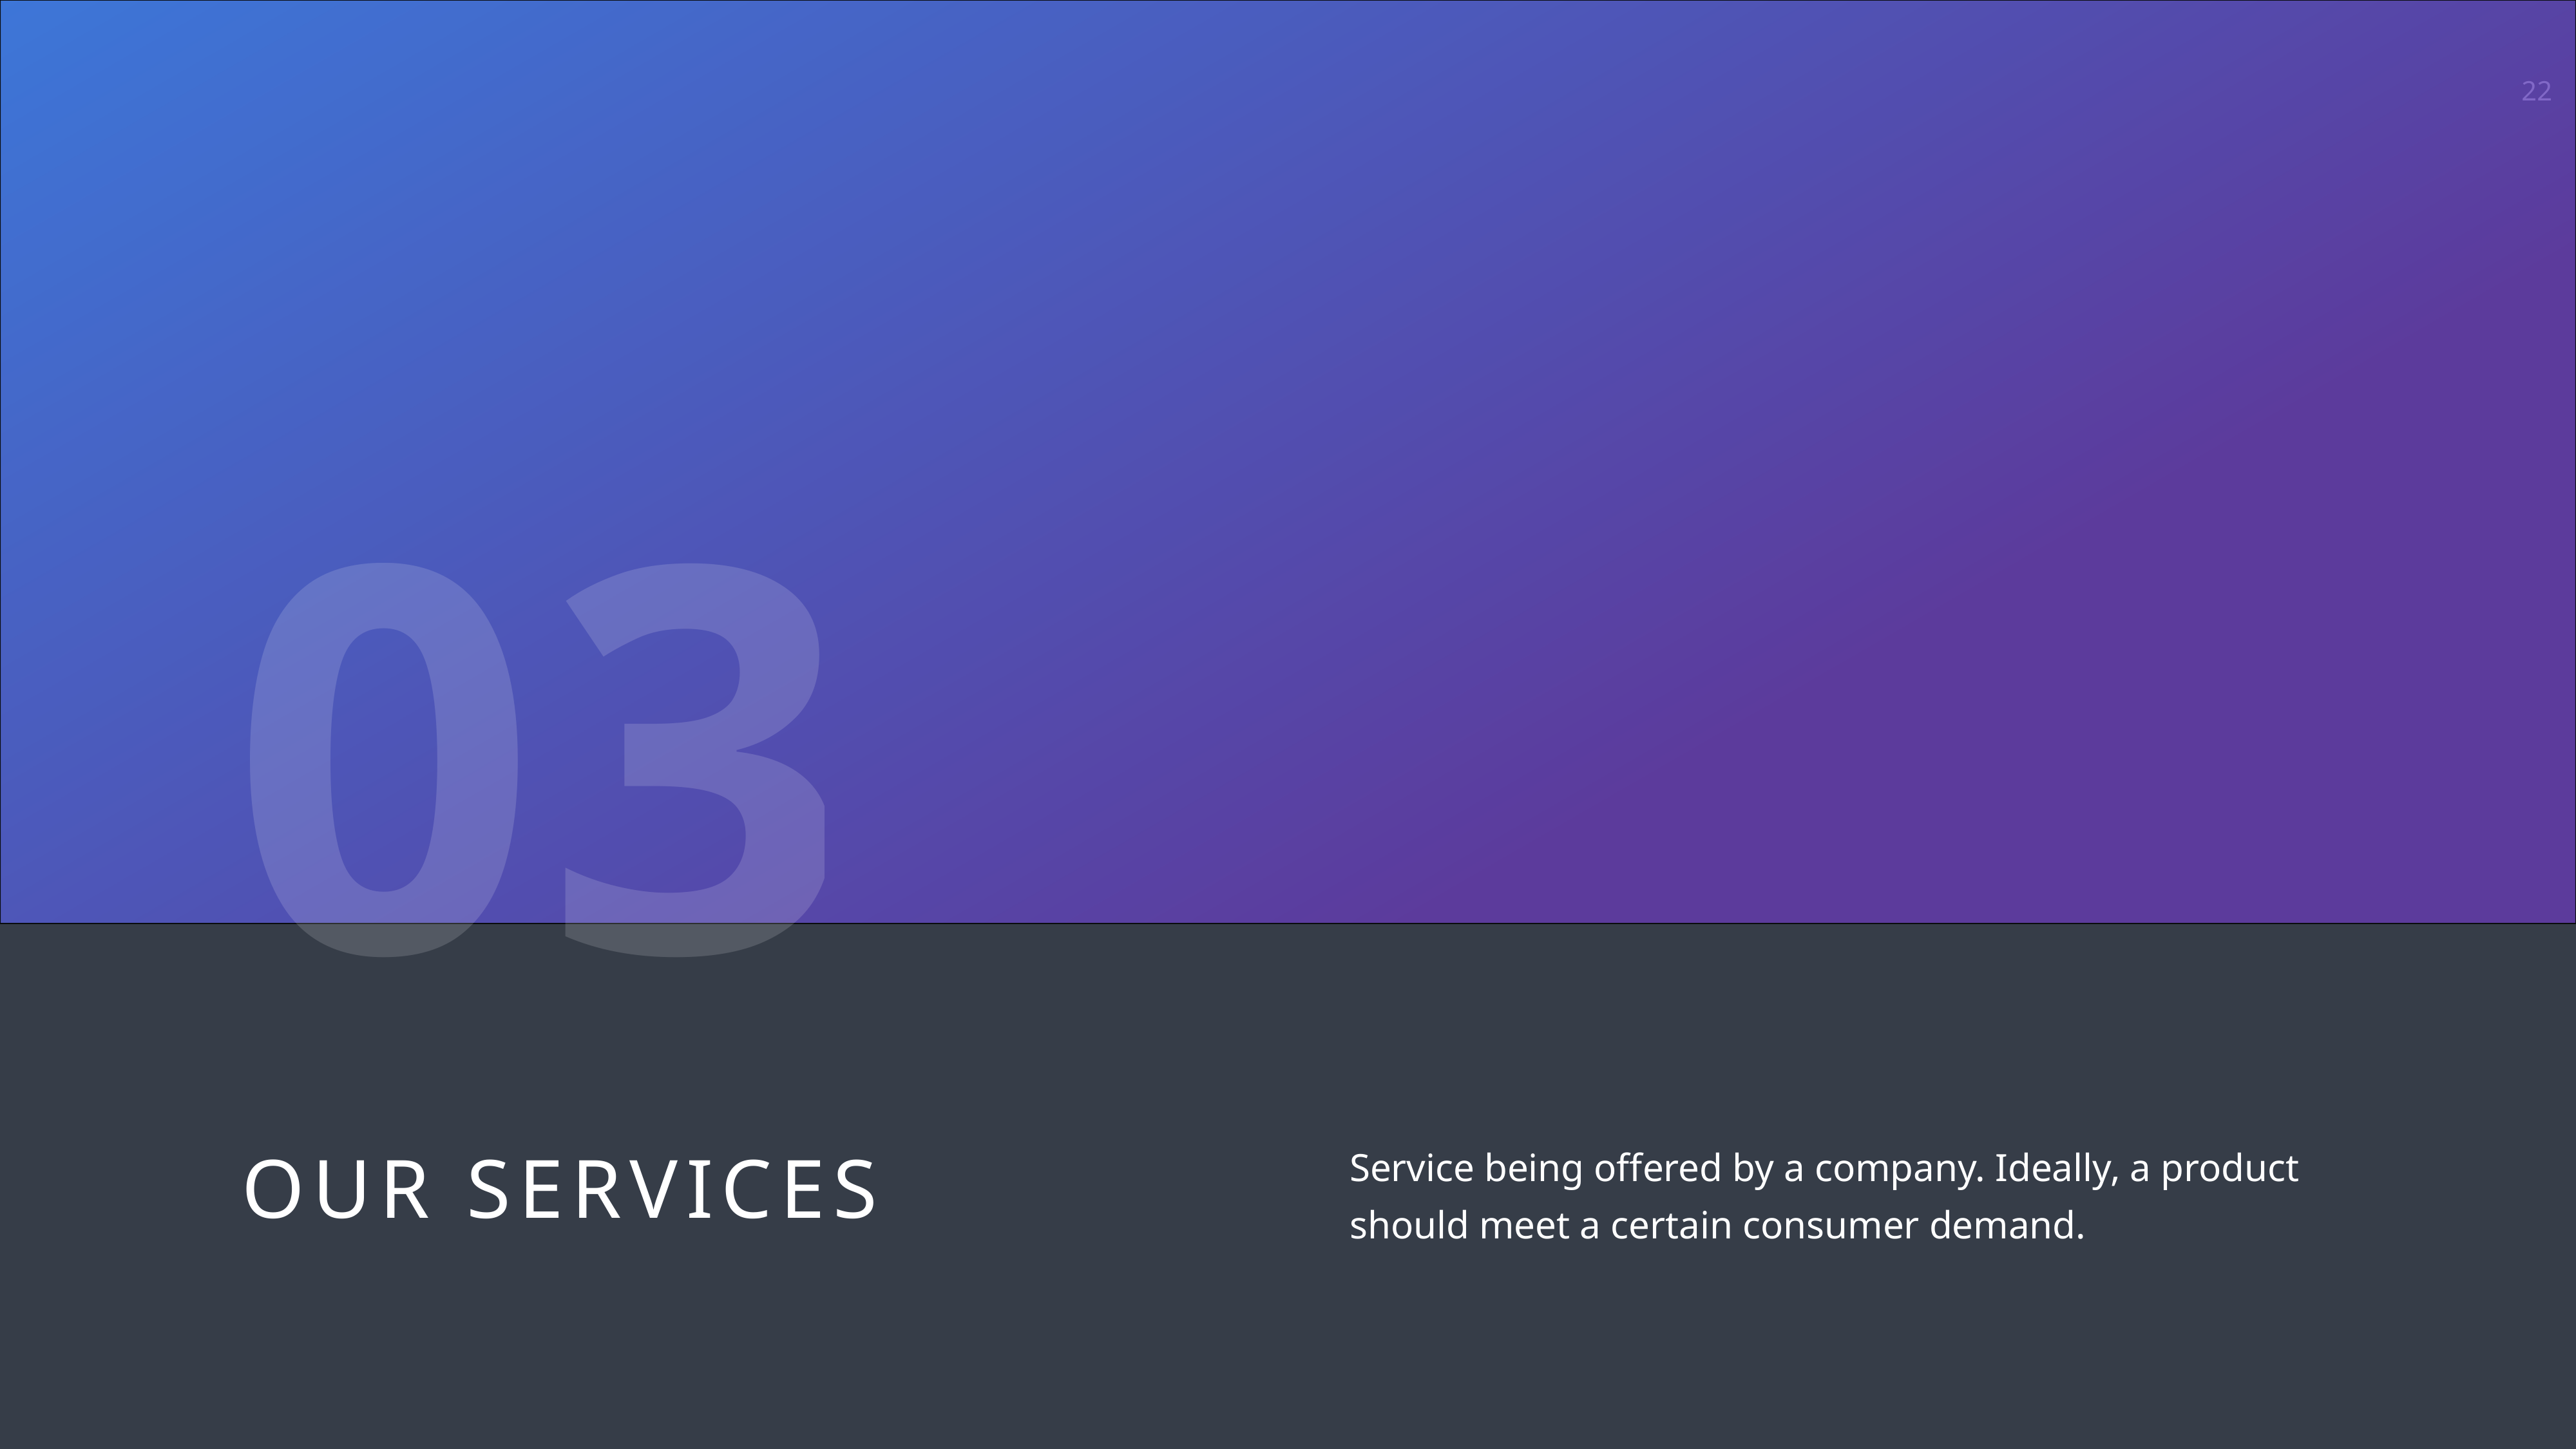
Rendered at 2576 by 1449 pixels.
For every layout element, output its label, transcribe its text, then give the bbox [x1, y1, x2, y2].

picture [0, 0, 2576, 924]
text_box 03 [221, 924, 1022, 1065]
text_box OUR SERVICES [232, 1132, 1122, 1239]
text_box Service being offered by a company. Ideally, a product should meet a certain consumer demand. [1326, 1119, 2344, 1258]
